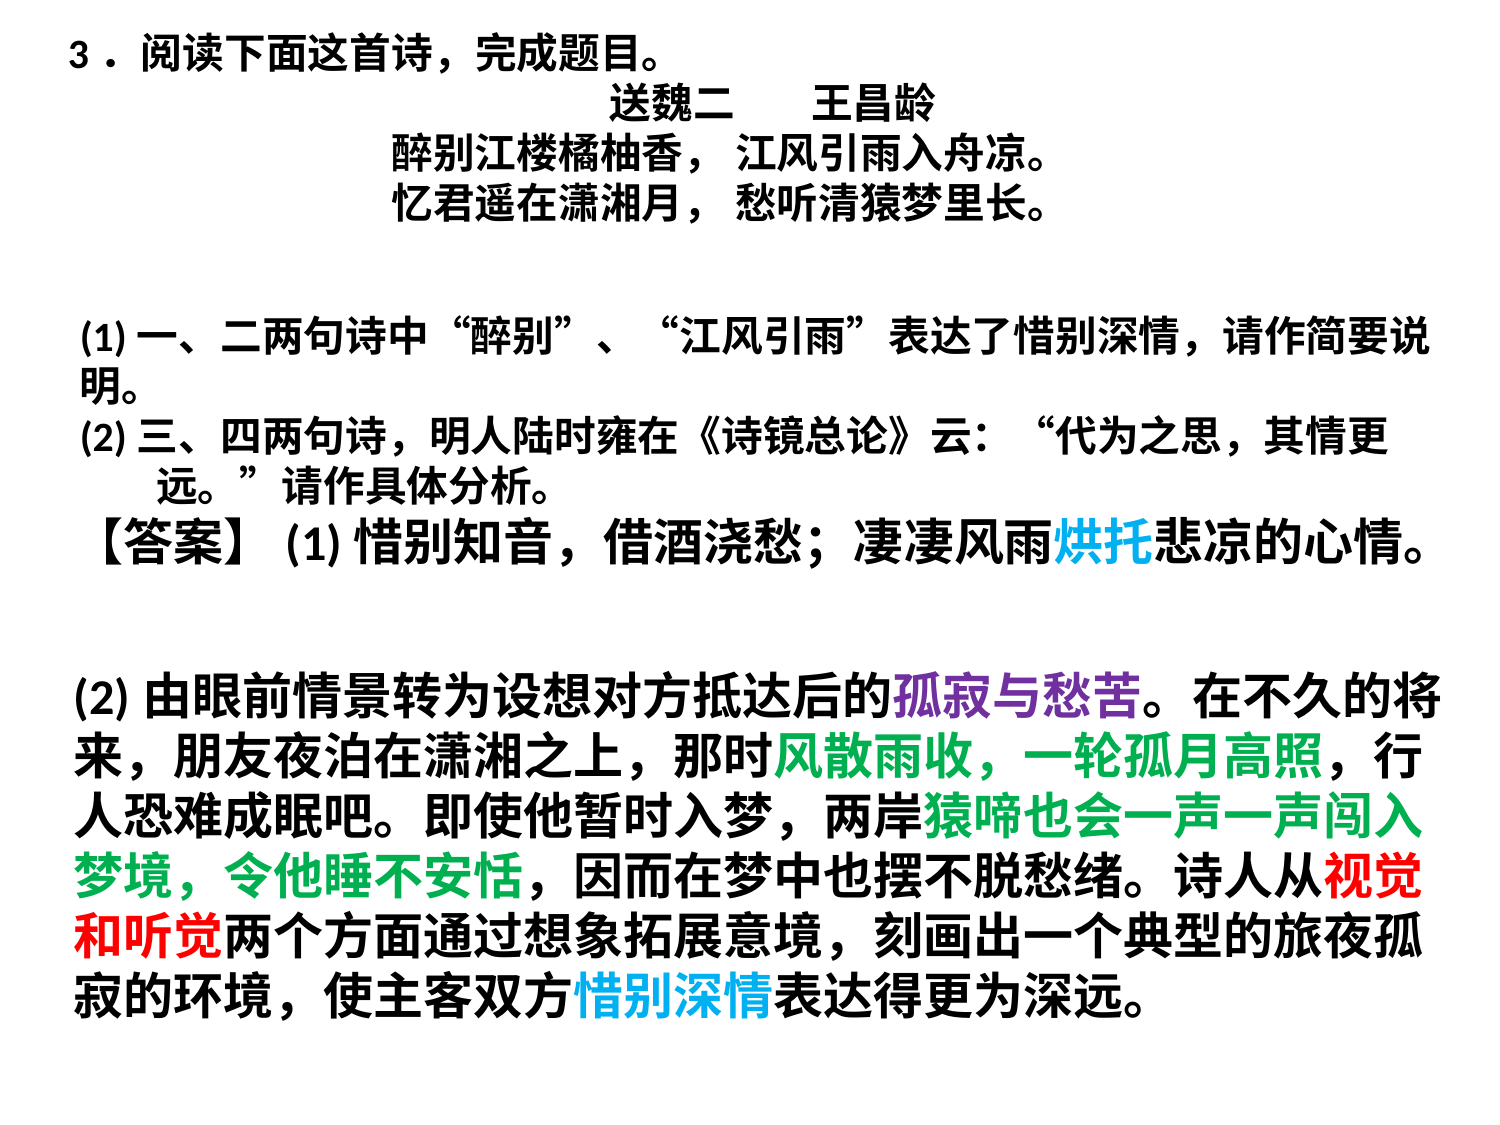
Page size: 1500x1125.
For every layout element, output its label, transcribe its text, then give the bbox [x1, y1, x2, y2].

text_box 【答案】(1)惜别知音，借酒浇愁；凄凄风雨烘托悲凉的心情。 [58, 503, 1453, 578]
text_box 3．阅读下面这首诗，完成题目。 送魏二 王昌龄 醉别江楼橘柚香， 江风引雨入舟凉。 忆君遥在潇湘月， 愁听清猿梦里长。 [53, 19, 1459, 234]
text_box (2)由眼前情景转为设想对方抵达后的孤寂与愁苦。在不久的将来，朋友夜泊在潇湘之上，那时风散雨收，一轮孤月高照，行人恐难成眠吧。即使他暂时入梦，两岸猿啼也会一声一声闯入梦境，令他睡不安恬，因而在梦中也摆不脱愁绪。诗人从视觉和听觉两个方面通过想象拓展意境，刻画出一个典型的旅夜孤寂的环境，使主客双方惜别深情表达得更为深远。 [58, 656, 1465, 1032]
text_box (1)一、二两句诗中“醉别”、“江风引雨”表达了惜别深情，请作简要说明。 (2)三、四两句诗，明人陆时雍在《诗镜总论》云：“代为之思，其情更 远。”请作具体分析。 [64, 302, 1459, 518]
